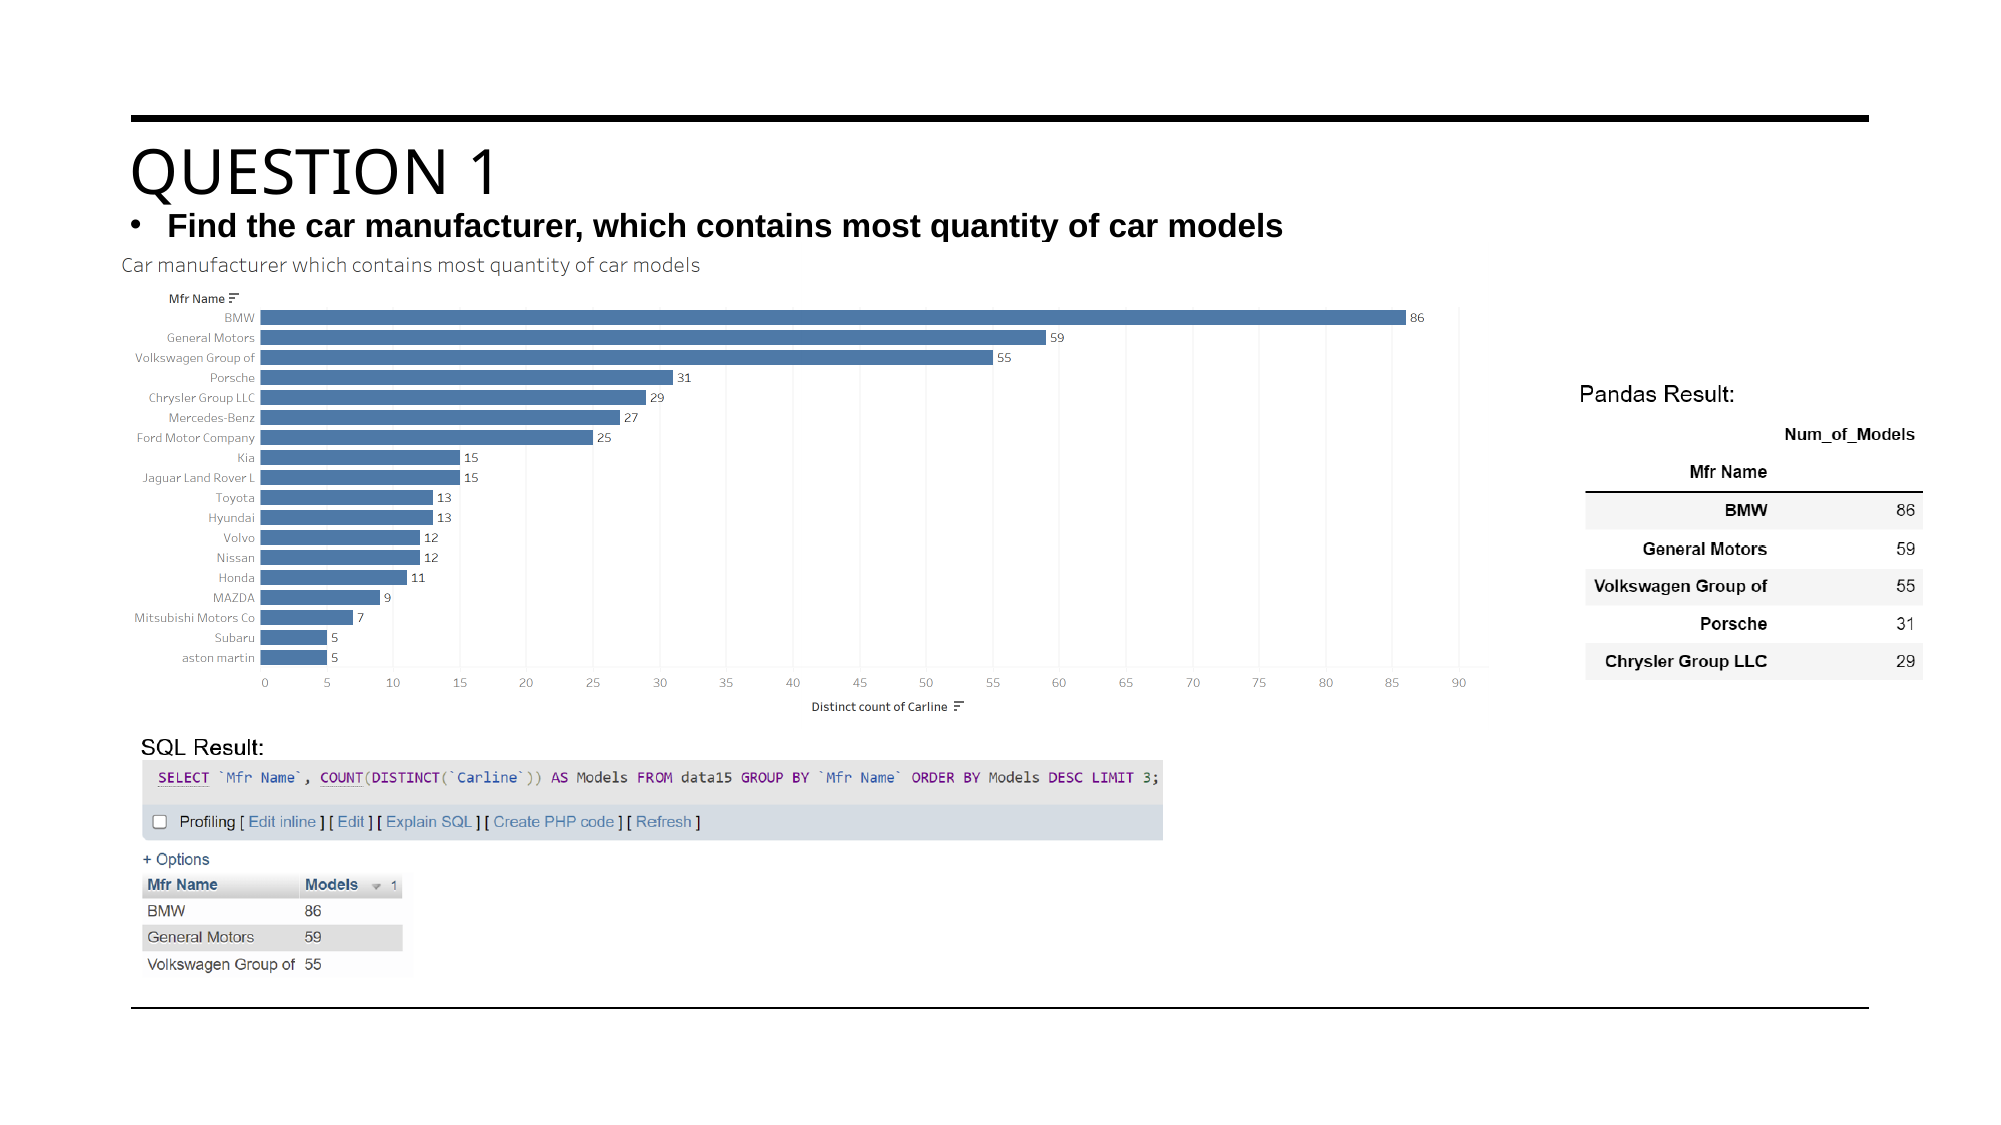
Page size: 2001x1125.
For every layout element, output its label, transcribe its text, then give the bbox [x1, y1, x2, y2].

title Question 1 [114, 124, 1869, 188]
picture [114, 242, 1489, 978]
list Find the car manufacturer, which contains most quantity of car models [114, 188, 1869, 1001]
picture [1578, 374, 1940, 692]
